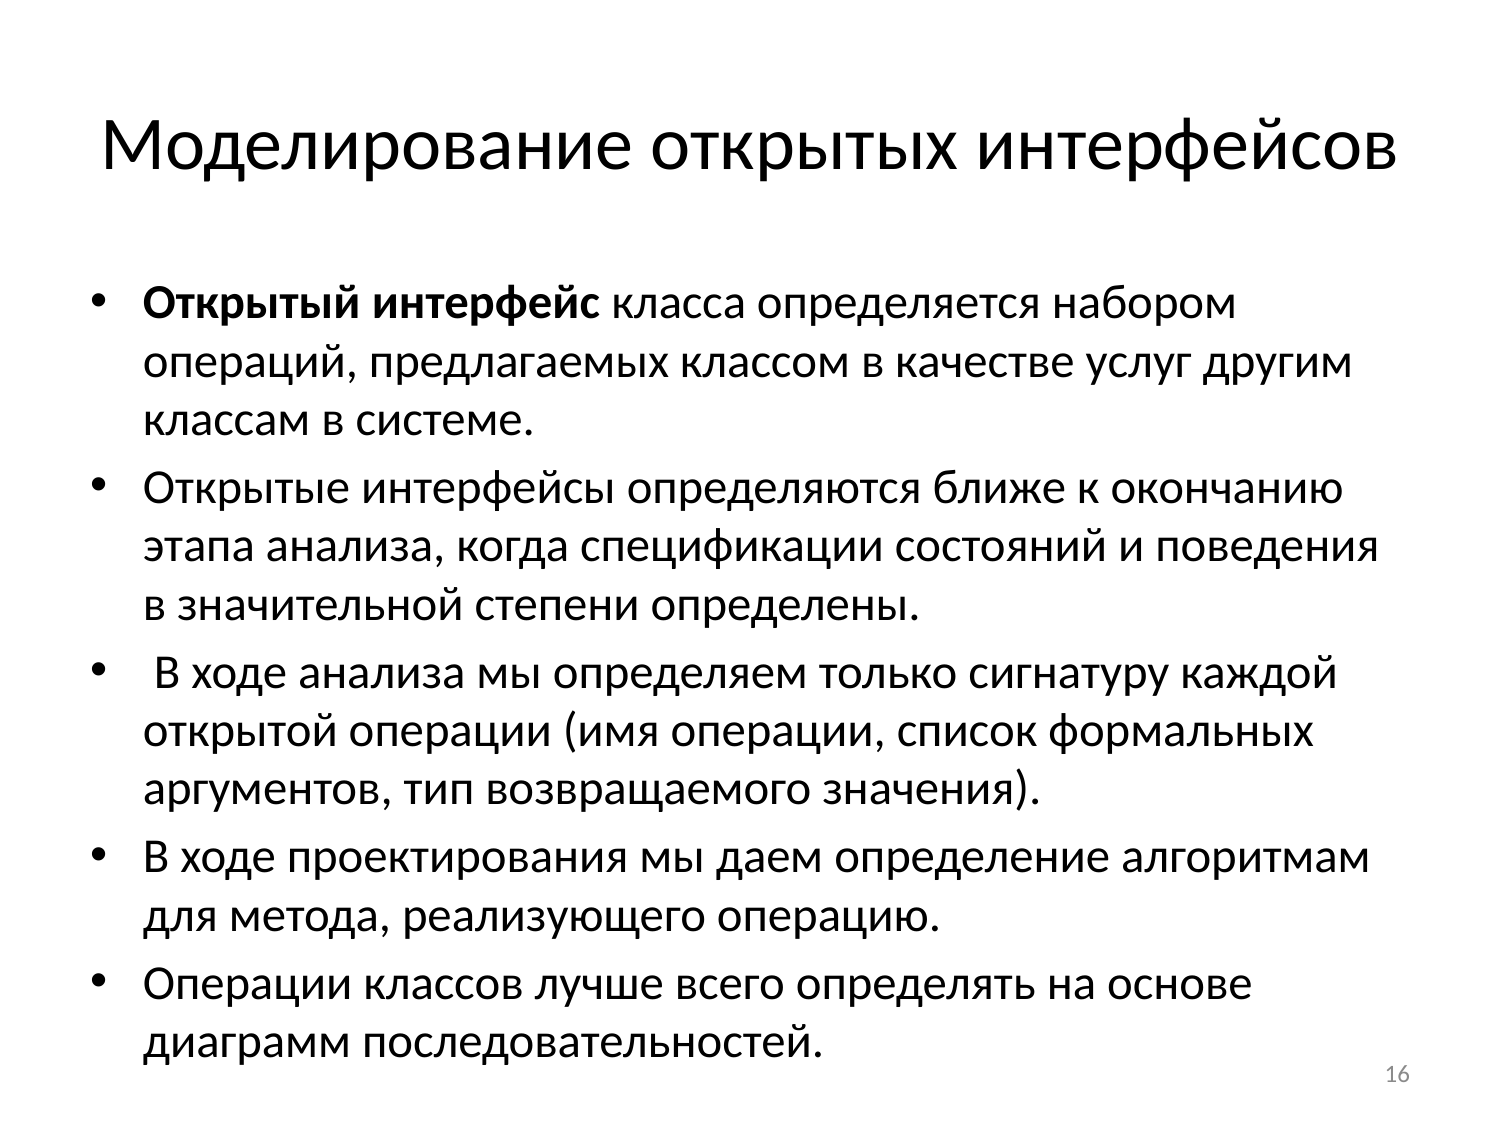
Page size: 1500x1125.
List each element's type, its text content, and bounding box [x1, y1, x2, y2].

list Открытый интерфейс класса определяется набором операций, предлагаемых классом в качестве услуг другим классам в системе. Открытые интерфейсы определяются ближе к окончанию этапа анализа, когда спецификации состояний и поведения в значительной степени определены. В ходе анализа мы определяем только сигнатуру каждой открытой операции (имя операции, список формальных аргументов, тип возвращаемого значения). В ходе проектирования мы даем определение алгоритмам для метода, реализующего операцию. Операции классов лучше всего определять на основе диаграмм последовательностей. [75, 262, 1425, 1094]
slide_number 16 [1074, 1042, 1425, 1103]
title Моделирование открытых интерфейсов [75, 45, 1425, 233]
